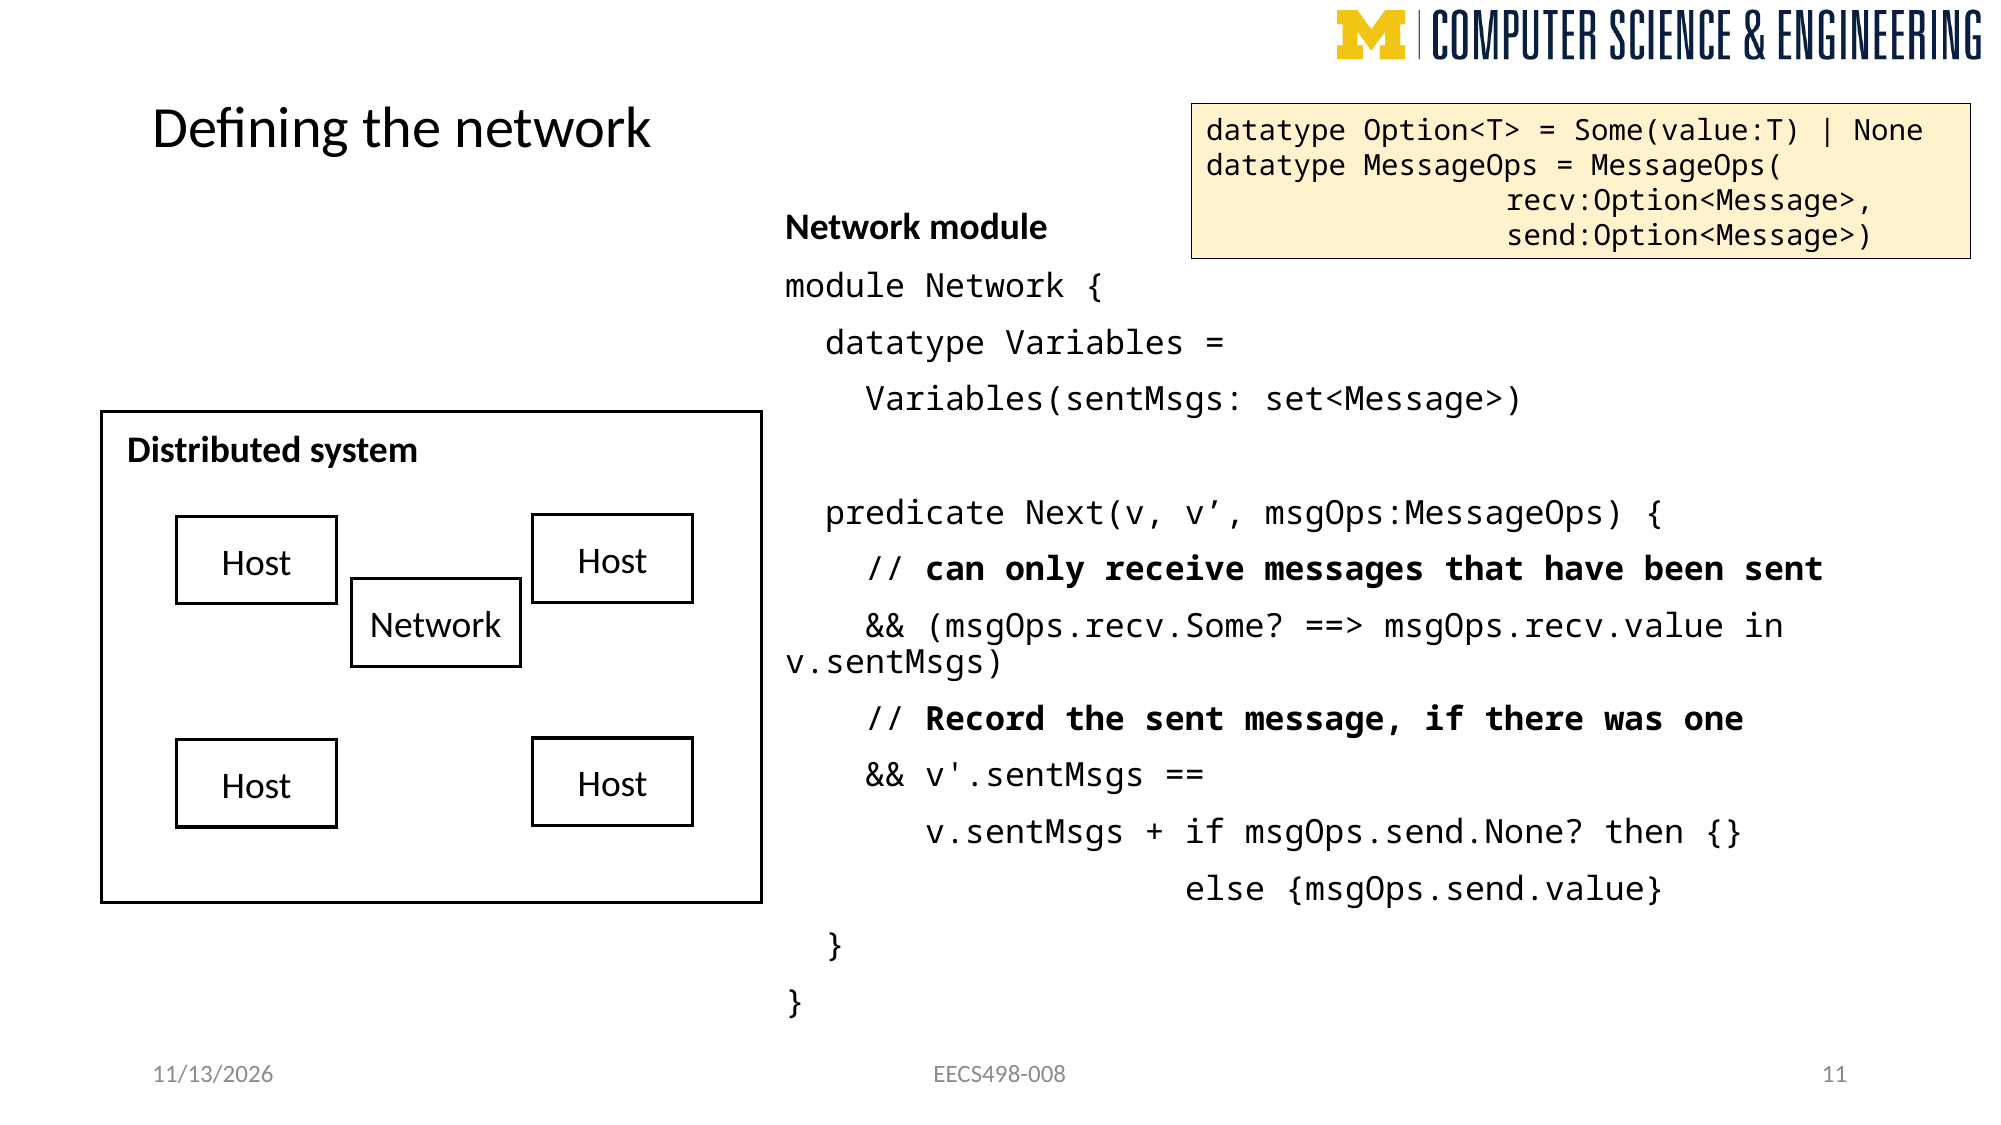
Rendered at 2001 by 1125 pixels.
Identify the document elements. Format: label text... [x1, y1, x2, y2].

footer EECS498-008 [662, 1042, 1338, 1103]
picture [1337, 9, 1981, 60]
slide_number 11 [1412, 1059, 1863, 1103]
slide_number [137, 1042, 588, 1103]
text_box datatype Option<T> = Some(value:T) | None datatype MessageOps = MessageOps( recv:Option<Message>, send:Option<Message>) [1191, 103, 1971, 259]
text_box Network module module Network { datatype Variables = Variables(sentMsgs: set<Message>) predicate Next(v, v’, msgOps:MessageOps) { // can only receive messages that have been sent && (msgOps.recv.Some? ==> msgOps.recv.value in v.sentMsgs) // Record the sent message, if there was one && v'.sentMsgs == v.sentMsgs + if msgOps.send.None? then {} else {msgOps.send.value} } } [770, 200, 1981, 1059]
list Defining the network [137, 89, 1863, 186]
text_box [101, 411, 762, 903]
